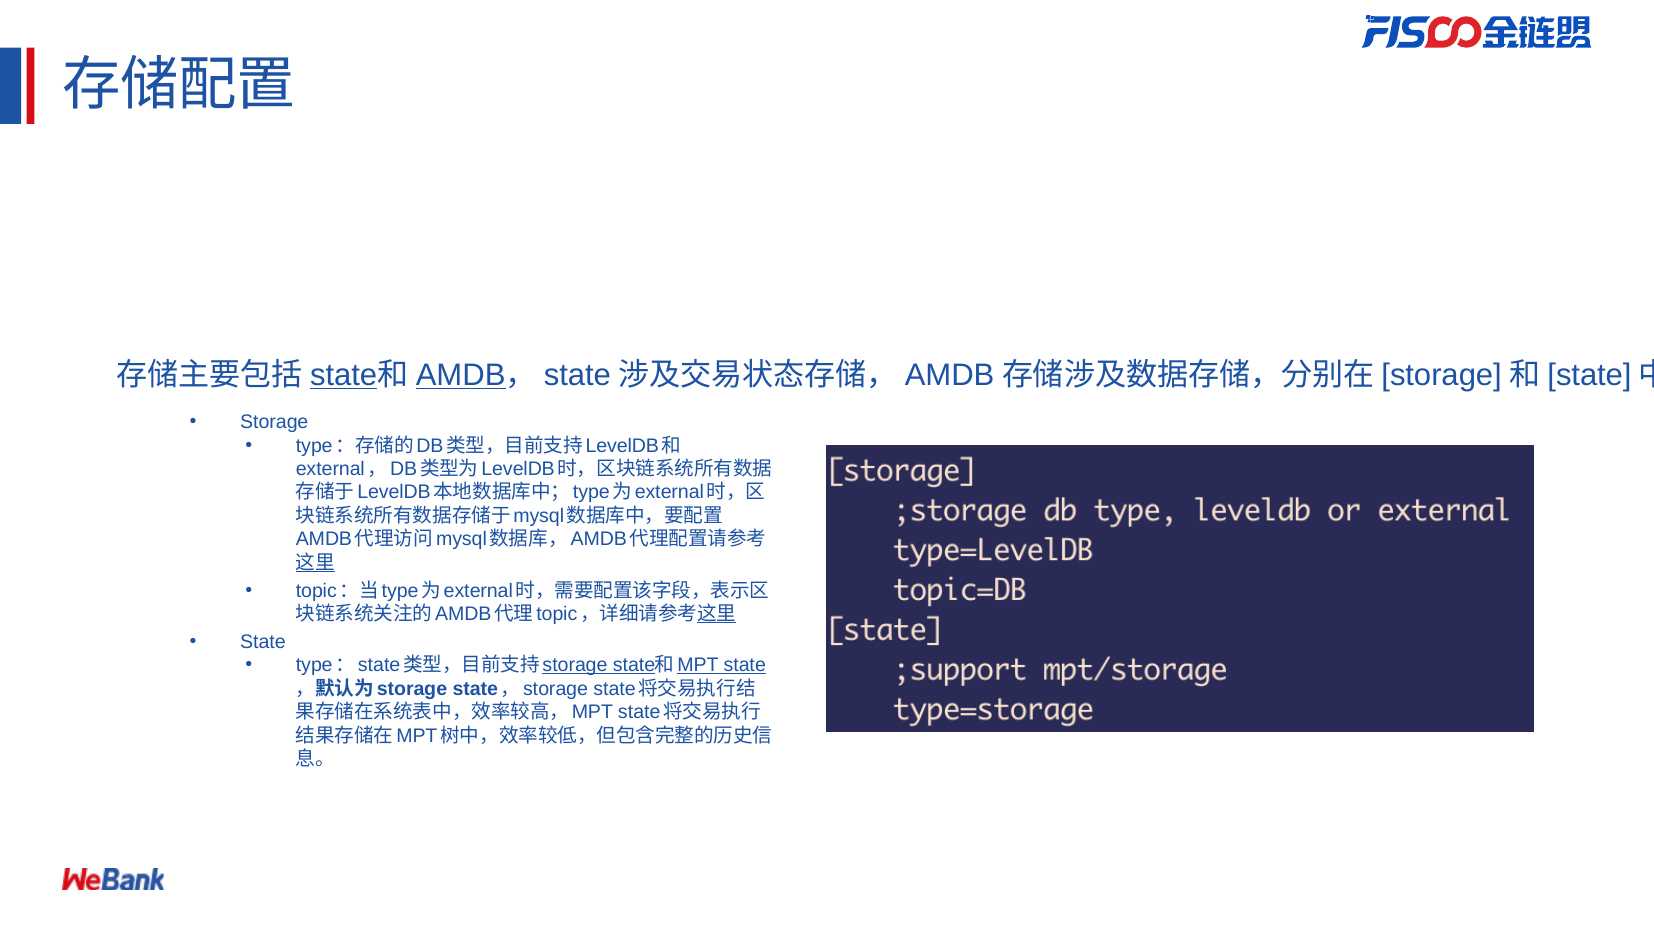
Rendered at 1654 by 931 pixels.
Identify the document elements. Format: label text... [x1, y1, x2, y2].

text_box Storage type：存储的DB类型，目前支持LevelDB和external，DB类型为LevelDB时，区块链系统所有数据存储于LevelDB本地数据库中；type为external时，区块链系统所有数据存储于mysql数据库中，要配置AMDB代理访问mysql数据库，AMDB代理配置请参考这里 topic：当type为external时，需要配置该字段，表示区块链系统关注的AMDB代理topic，详细请参考这里 State type：state类型，目前支持storage state和MPT state，默认为storage state，storage state将交易执行结果存储在系统表中，效率较高，MPT state将交易执行结果存储在MPT树中，效率较低，但包含完整的历史信息。 [174, 401, 788, 785]
picture [826, 445, 1534, 732]
title 存储配置 [62, 53, 1592, 210]
text_box 存储主要包括state和AMDB，state涉及交易状态存储，AMDB存储涉及数据存储，分别在[storage]和[state]中配置 [102, 347, 1654, 400]
